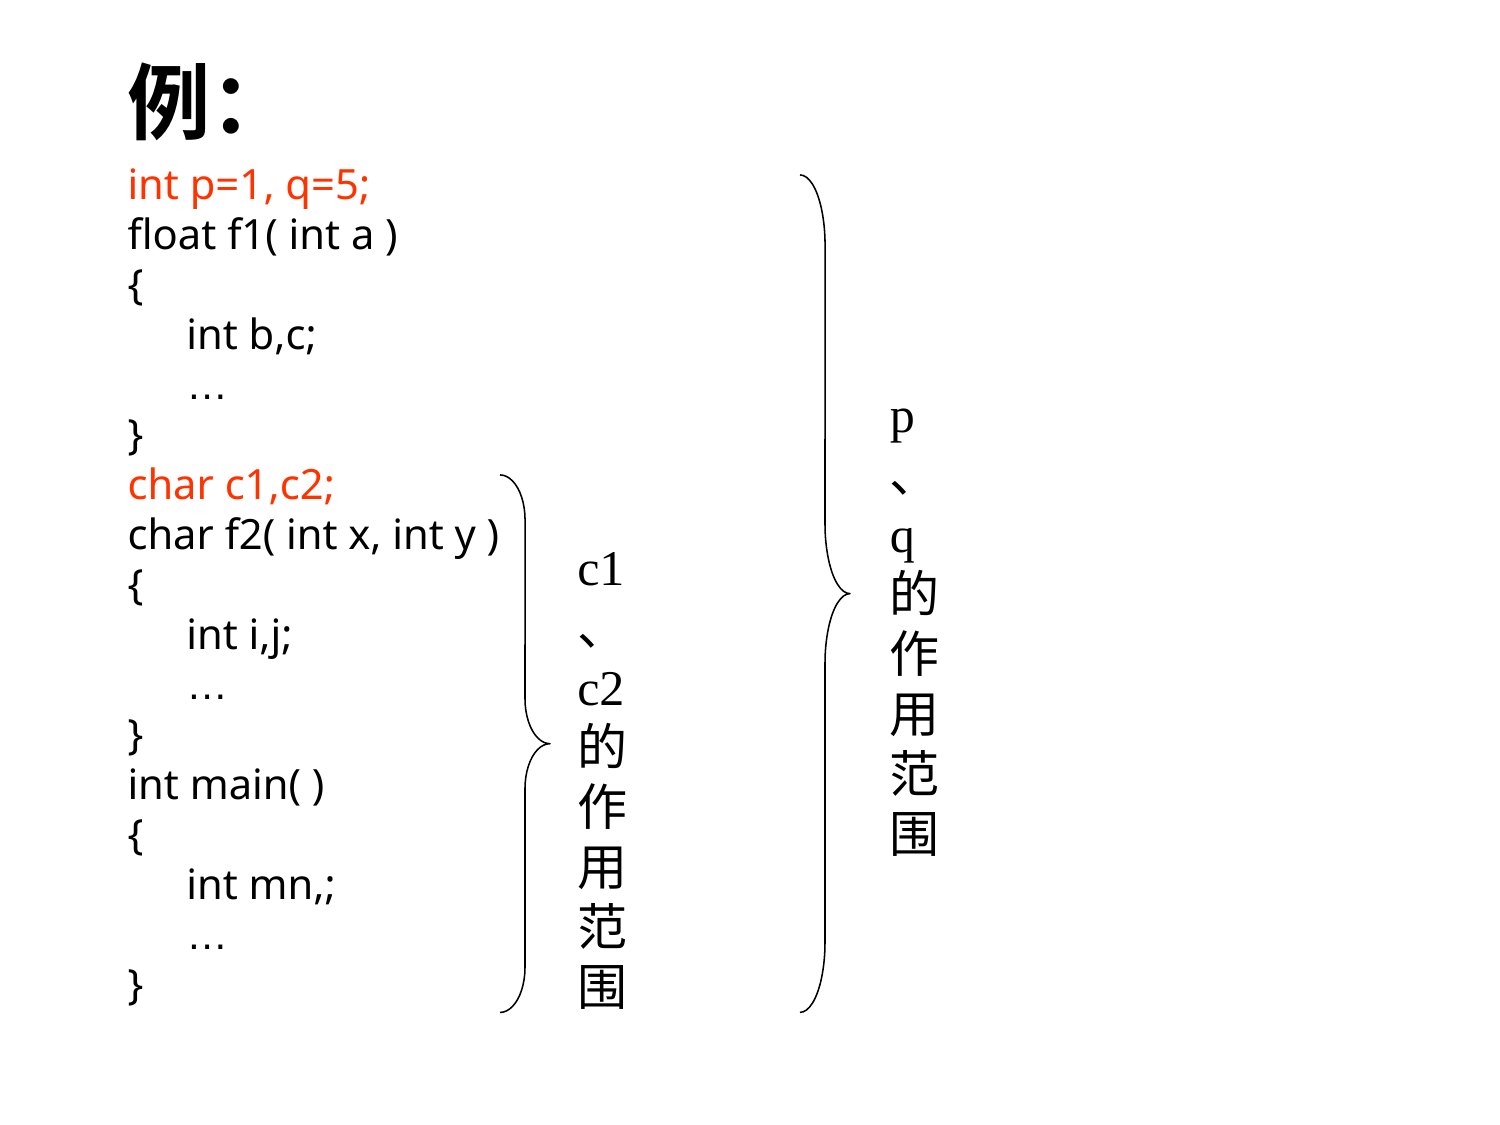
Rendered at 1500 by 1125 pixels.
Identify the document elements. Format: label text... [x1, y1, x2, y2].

title 例： [112, 54, 1388, 168]
list int p=1, q=5; float f1( int a ) { int b,c; … } char c1,c2; char f2( int x, int y ) { int i,j; … } int main( ) { int mn,; … } [112, 149, 600, 1088]
text_box [799, 174, 851, 1013]
text_box c1、c2的作用范围 [562, 528, 663, 1023]
text_box [500, 474, 551, 1013]
text_box p、q的作用范围 [875, 374, 975, 870]
